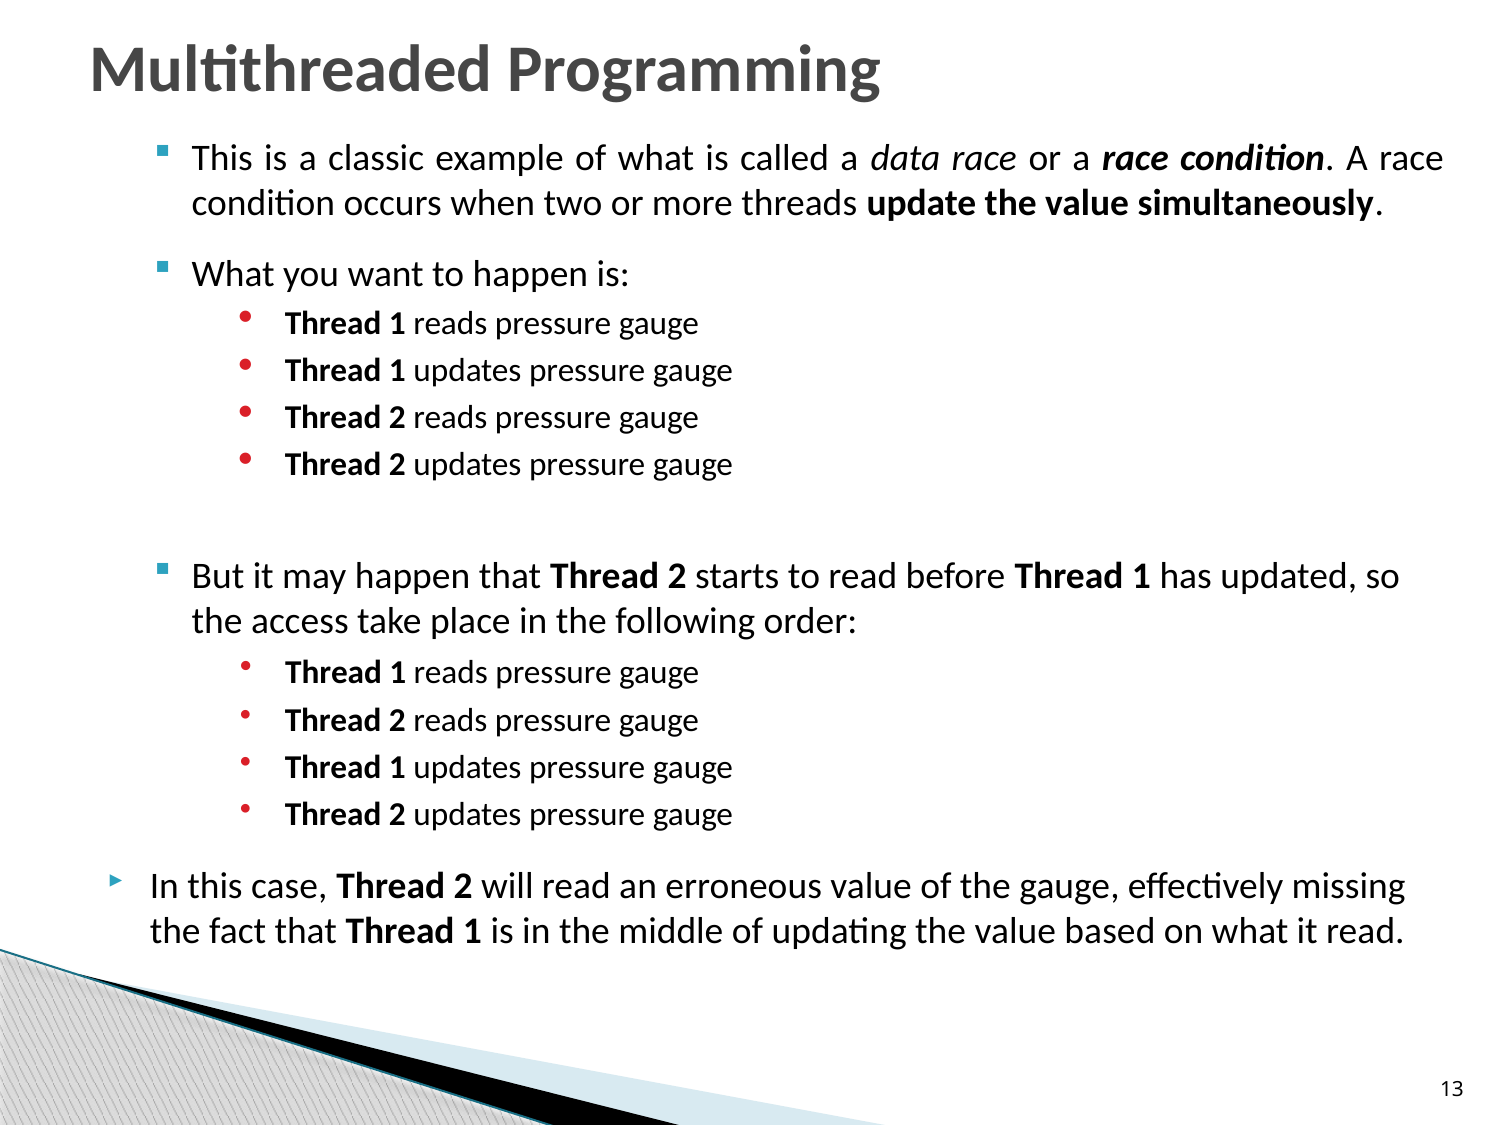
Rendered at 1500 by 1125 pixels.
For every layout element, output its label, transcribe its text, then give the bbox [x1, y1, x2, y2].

list This is a classic example of what is called a data race or a race condition. A race condition occurs when two or more threads update the value simultaneously. What you want to happen is: Thread 1 reads pressure gauge Thread 1 updates pressure gauge Thread 2 reads pressure gauge Thread 2 updates pressure gauge But it may happen that Thread 2 starts to read before Thread 1 has updated, so the access take place in the following order: Thread 1 reads pressure gauge Thread 2 reads pressure gauge Thread 1 updates pressure gauge Thread 2 updates pressure gauge In this case, Thread 2 will read an erroneous value of the gauge, effectively missing the fact that Thread 1 is in the middle of updating the value based on what it read. [75, 125, 1459, 1012]
title Multithreaded Programming [75, 7, 1425, 124]
slide_number 13 [1418, 1051, 1479, 1112]
